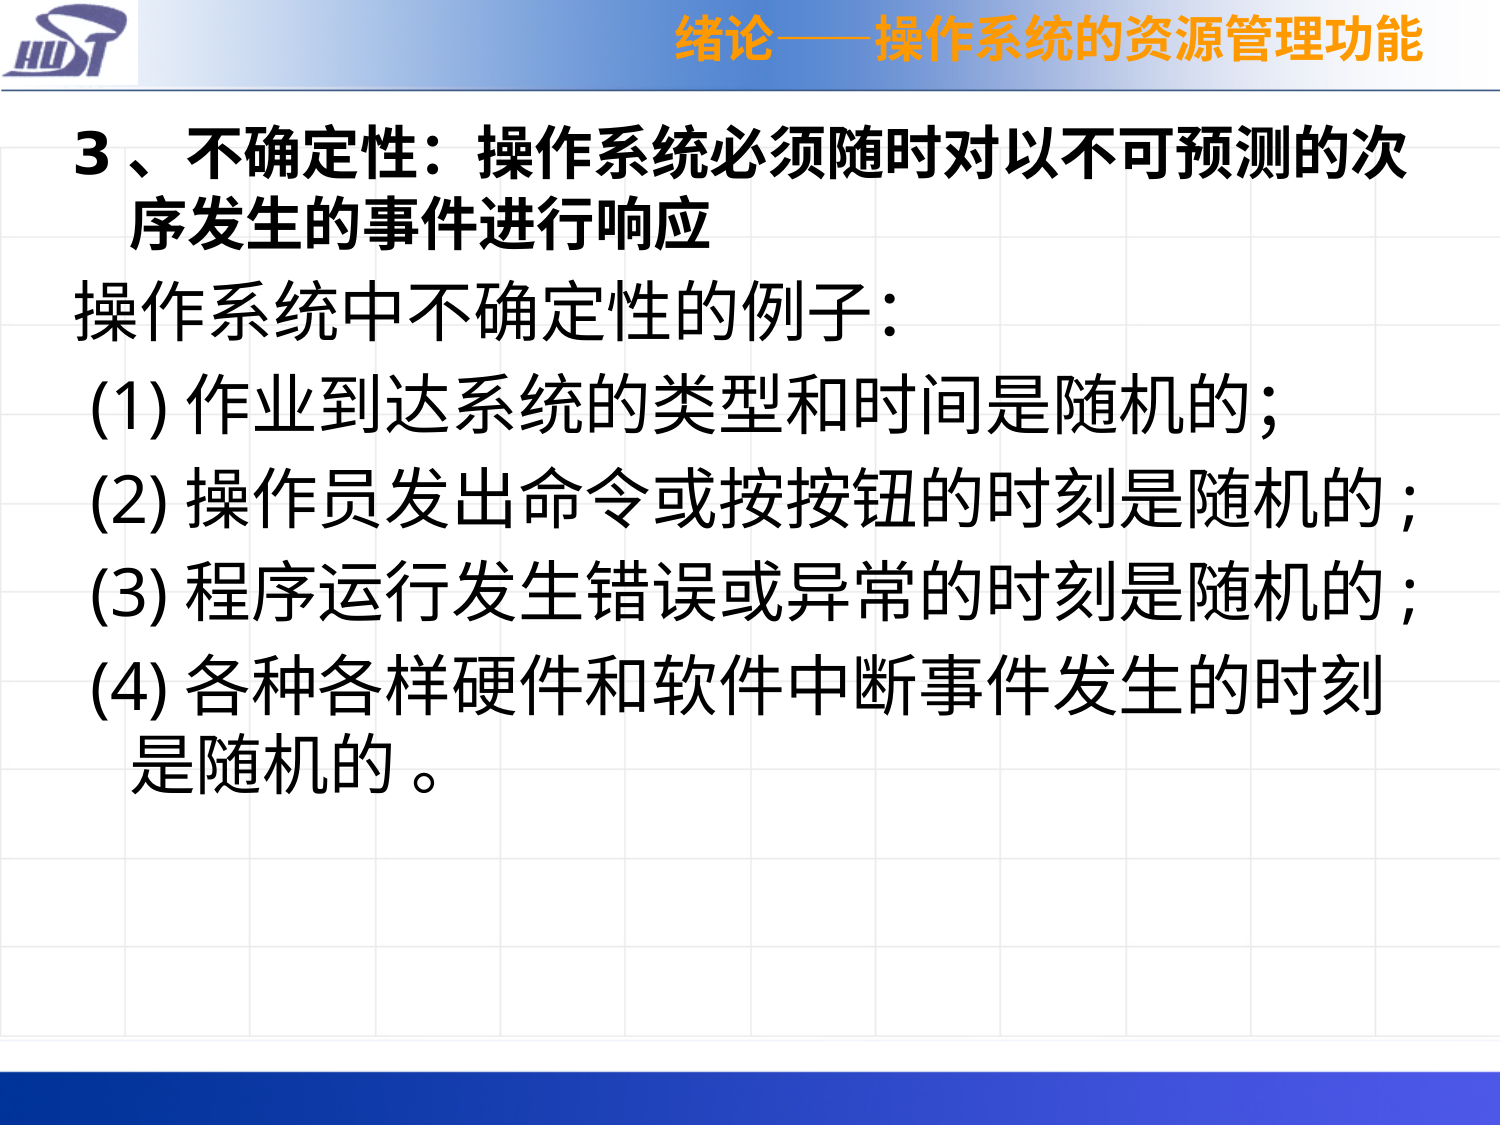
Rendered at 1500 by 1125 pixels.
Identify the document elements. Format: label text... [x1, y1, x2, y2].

text_box 绪论——操作系统的资源管理功能 [141, 6, 1440, 76]
picture [0, 0, 1500, 1125]
text_box 3、不确定性：操作系统必须随时对以不可预测的次序发生的事件进行响应 操作系统中不确定性的例子： (1)作业到达系统的类型和时间是随机的； (2)操作员发出命令或按按钮的时刻是随机的; (3)程序运行发生错误或异常的时刻是随机的; (4)各种各样硬件和软件中断事件发生的时刻是随机的 。 [58, 109, 1449, 795]
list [0, 0, 138, 86]
